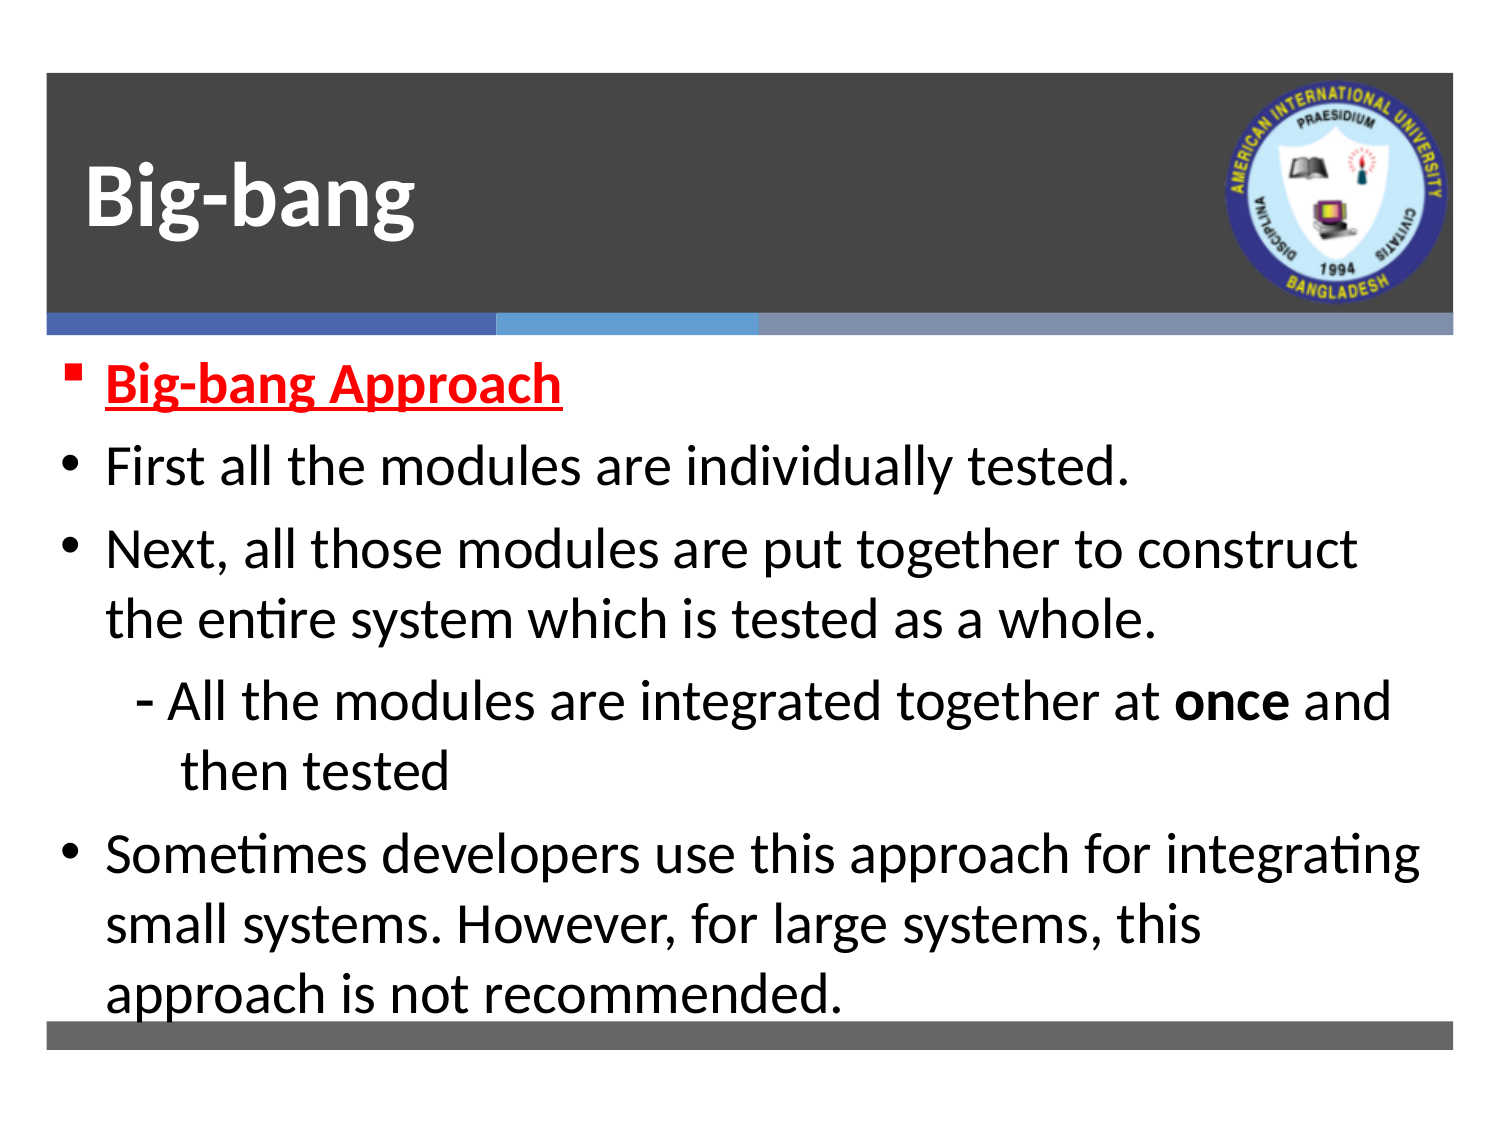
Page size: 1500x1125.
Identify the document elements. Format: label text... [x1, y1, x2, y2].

title Big-bang [69, 73, 1351, 253]
text_box Big-bang Approach First all the modules are individually tested. Next, all those modules are put together to construct the entire system which is tested as a whole.  All the modules are integrated together at once and then tested Sometimes developers use this approach for integrating small systems. However, for large systems, this approach is not recommended. [45, 337, 1445, 1033]
picture [1220, 75, 1454, 310]
